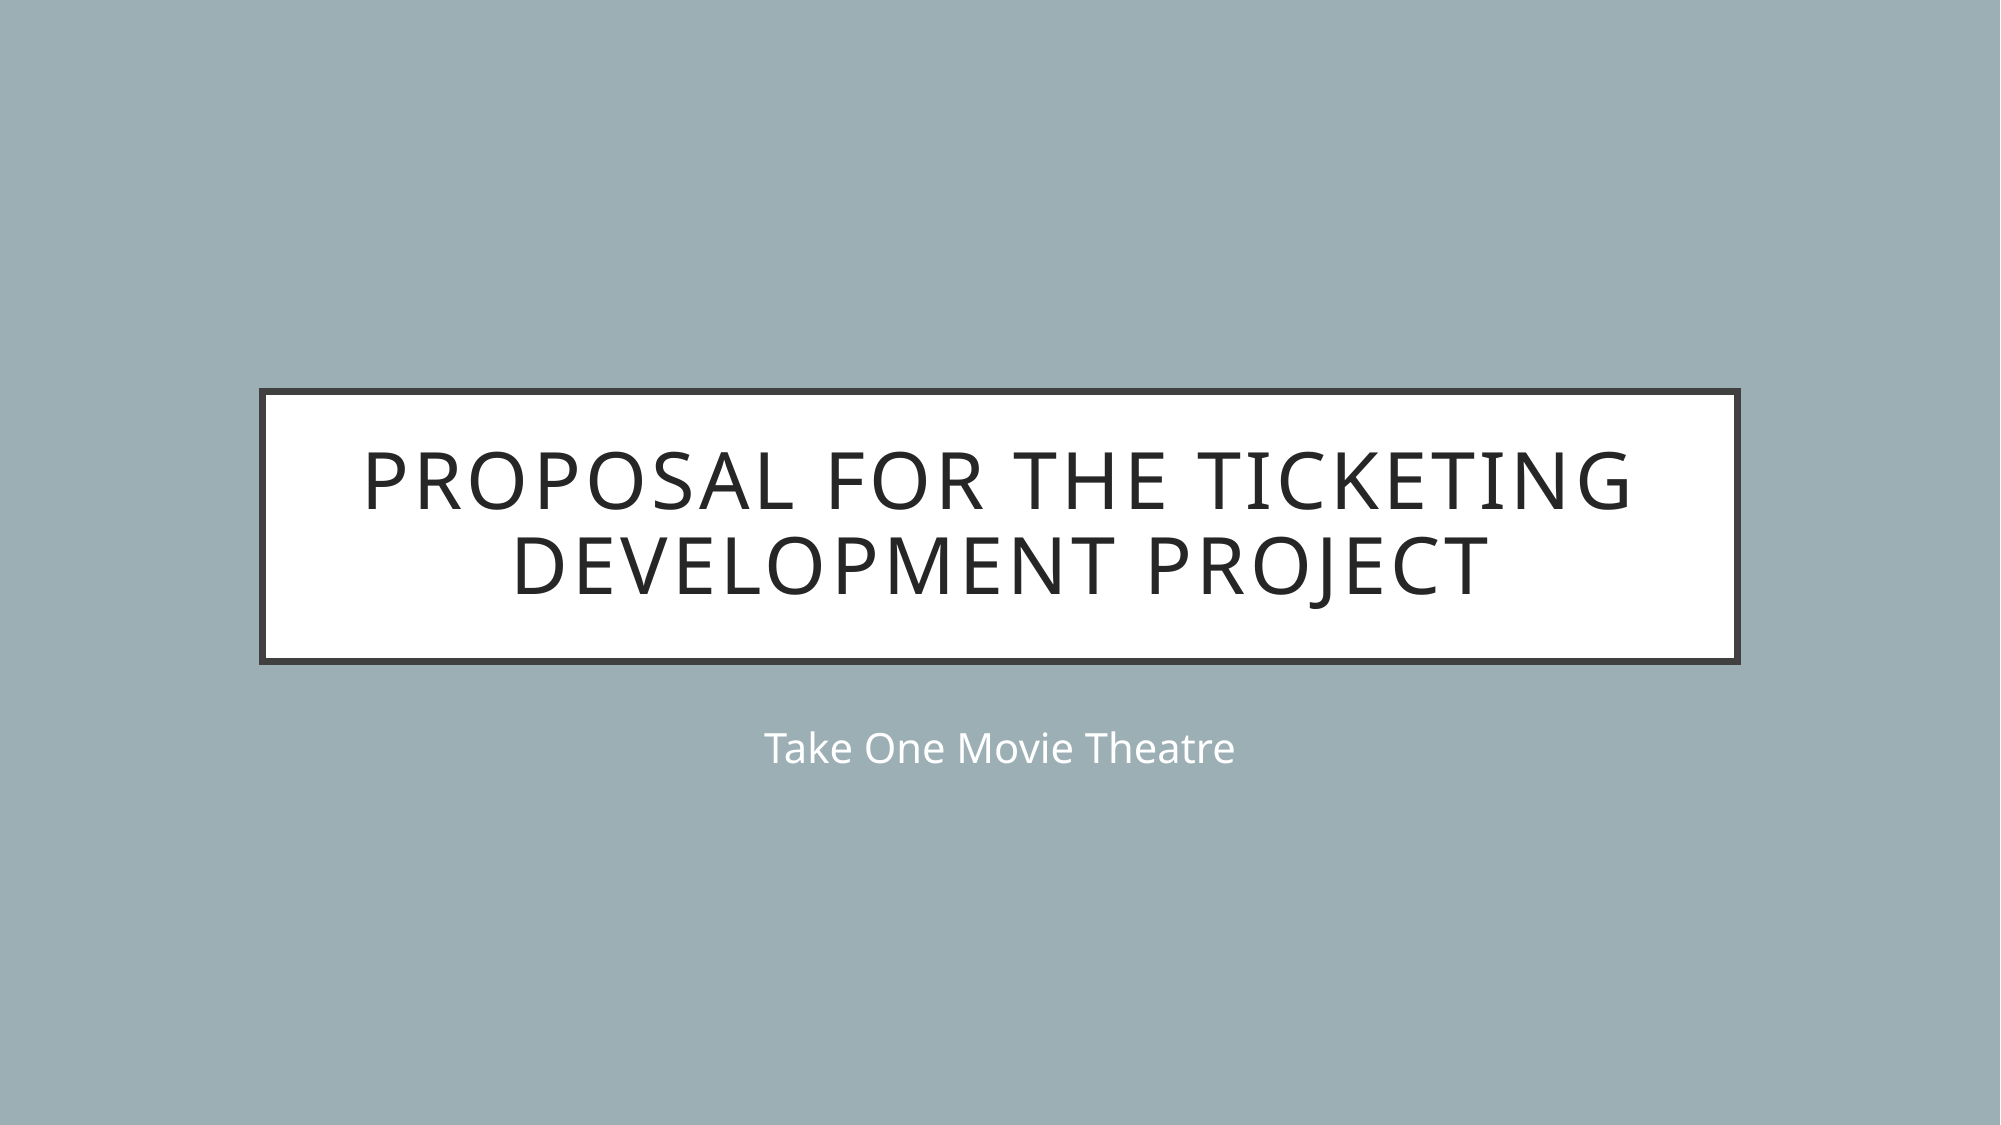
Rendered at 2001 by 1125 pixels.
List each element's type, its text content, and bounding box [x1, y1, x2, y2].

title Proposal for the Ticketing development project [259, 388, 1741, 665]
subtitle Take One Movie Theatre [442, 713, 1558, 918]
